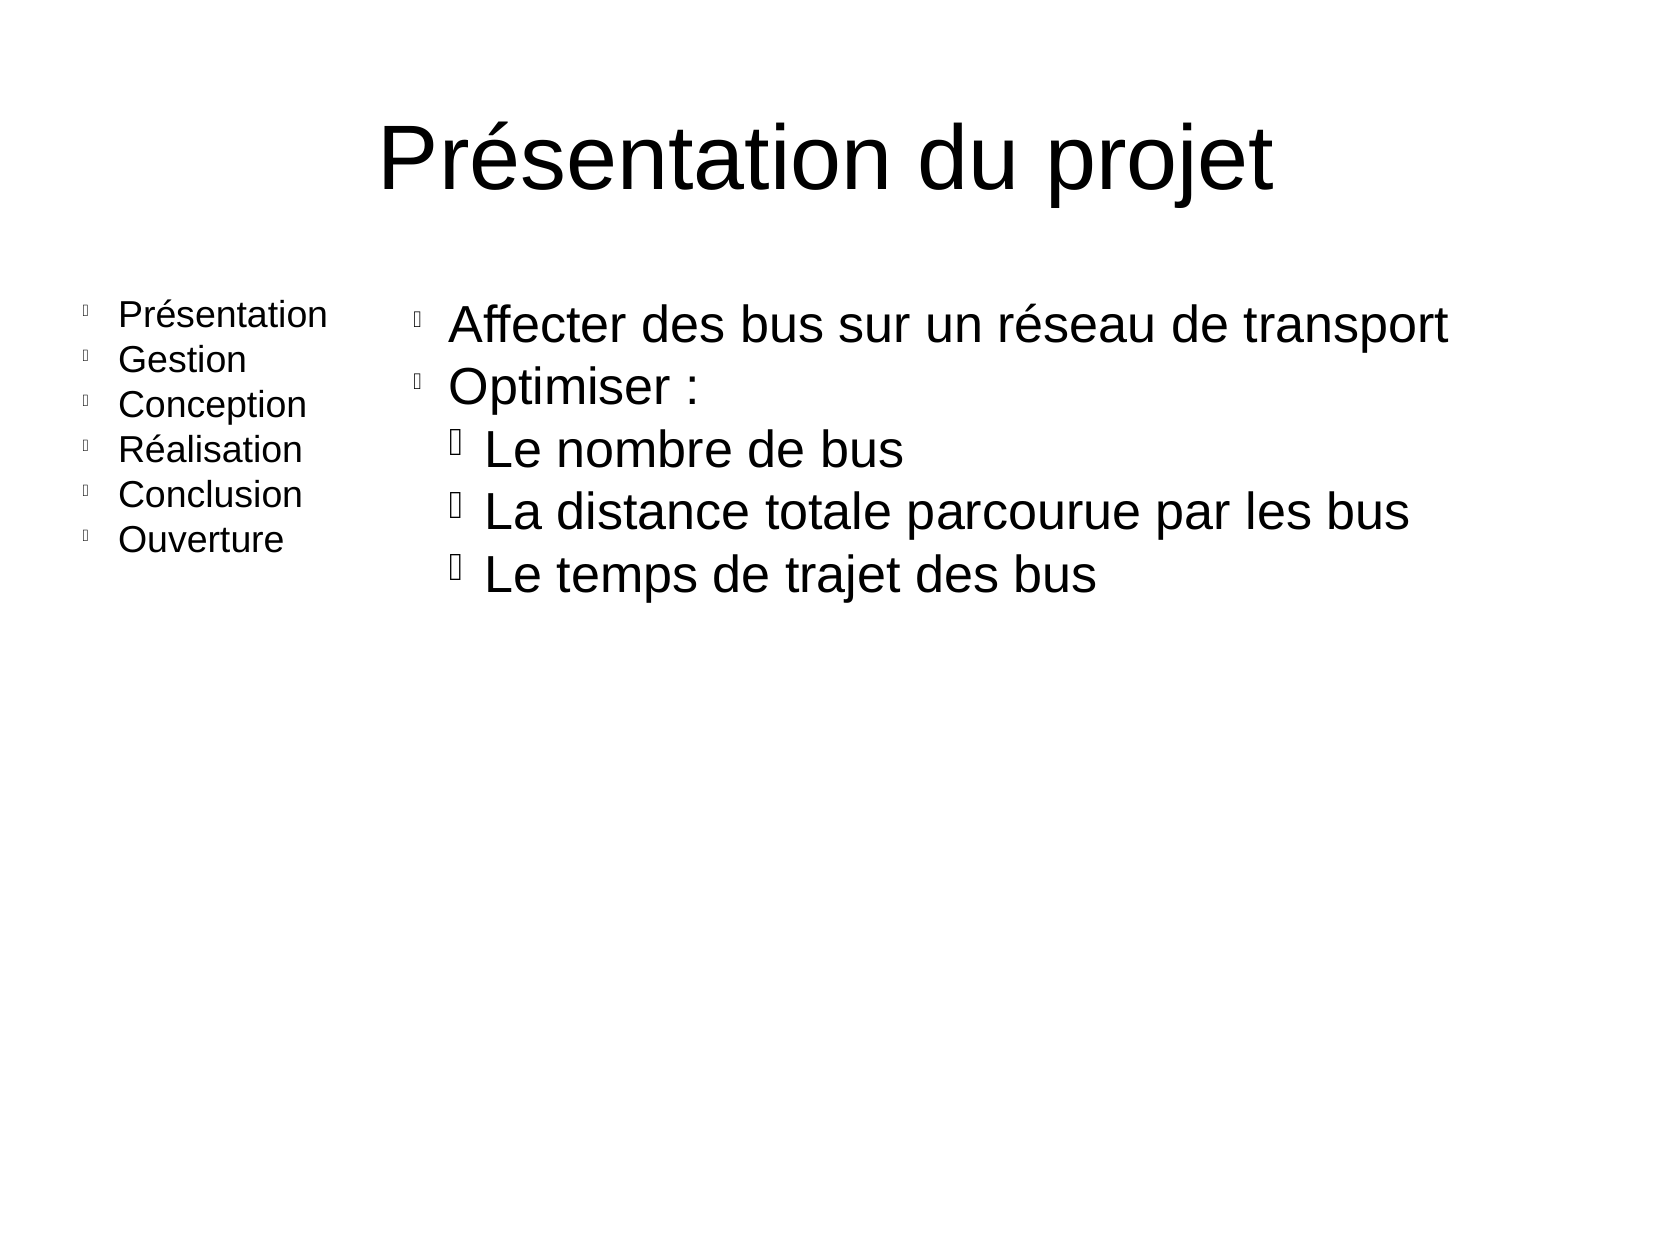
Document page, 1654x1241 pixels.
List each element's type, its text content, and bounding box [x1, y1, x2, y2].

text_box Présentation Gestion Conception Réalisation Conclusion Ouverture [82, 290, 390, 1010]
text_box Affecter des bus sur un réseau de transport Optimiser : Le nombre de bus La distance totale parcourue par les bus Le temps de trajet des bus [413, 290, 1572, 1010]
text_box Présentation du projet [82, 49, 1571, 257]
